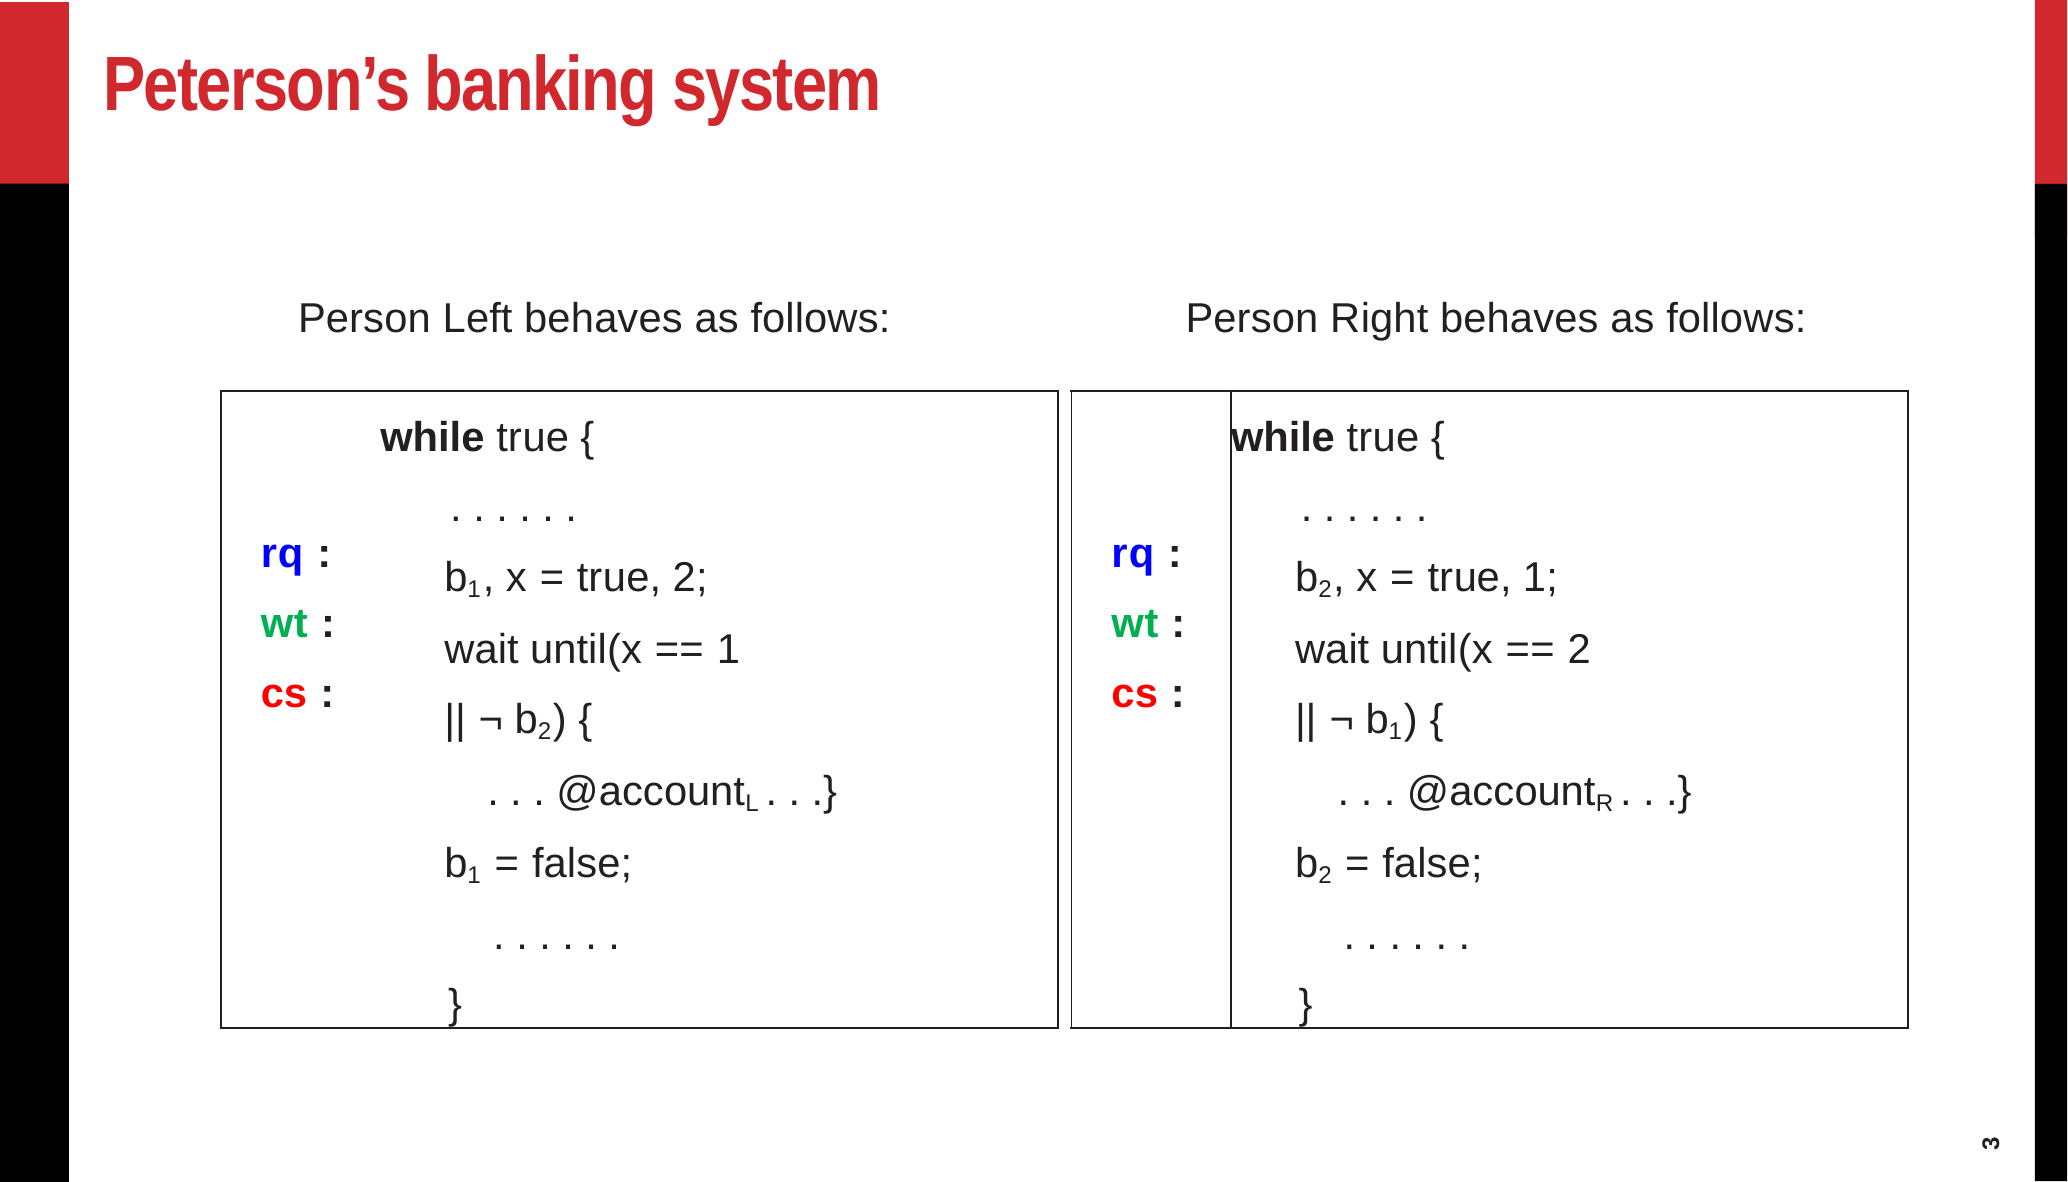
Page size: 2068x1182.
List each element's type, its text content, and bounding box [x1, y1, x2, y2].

text_box Person Left behaves as follows: [296, 290, 929, 333]
table_header while true { . . . . . . b1, x = true, 2; wait until(x == 1 || ¬ b2) { . . . @accountL . . .} b1 = false; . . . . . . } [380, 392, 1057, 1027]
table_header rq : wt : cs : [222, 392, 380, 1027]
title Peterson’s banking system [86, 26, 2016, 135]
text_box Person Right behaves as follows: [1183, 290, 1847, 333]
table_header rq : wt : cs : [1072, 392, 1230, 1027]
slide_number 3 [1963, 1046, 2016, 1169]
table_header while true { . . . . . . b2, x = true, 1; wait until(x == 2 || ¬ b1) { . . . @accountR . . .} b2 = false; . . . . . . } [1232, 392, 1907, 1027]
table_header [1059, 391, 1071, 1028]
